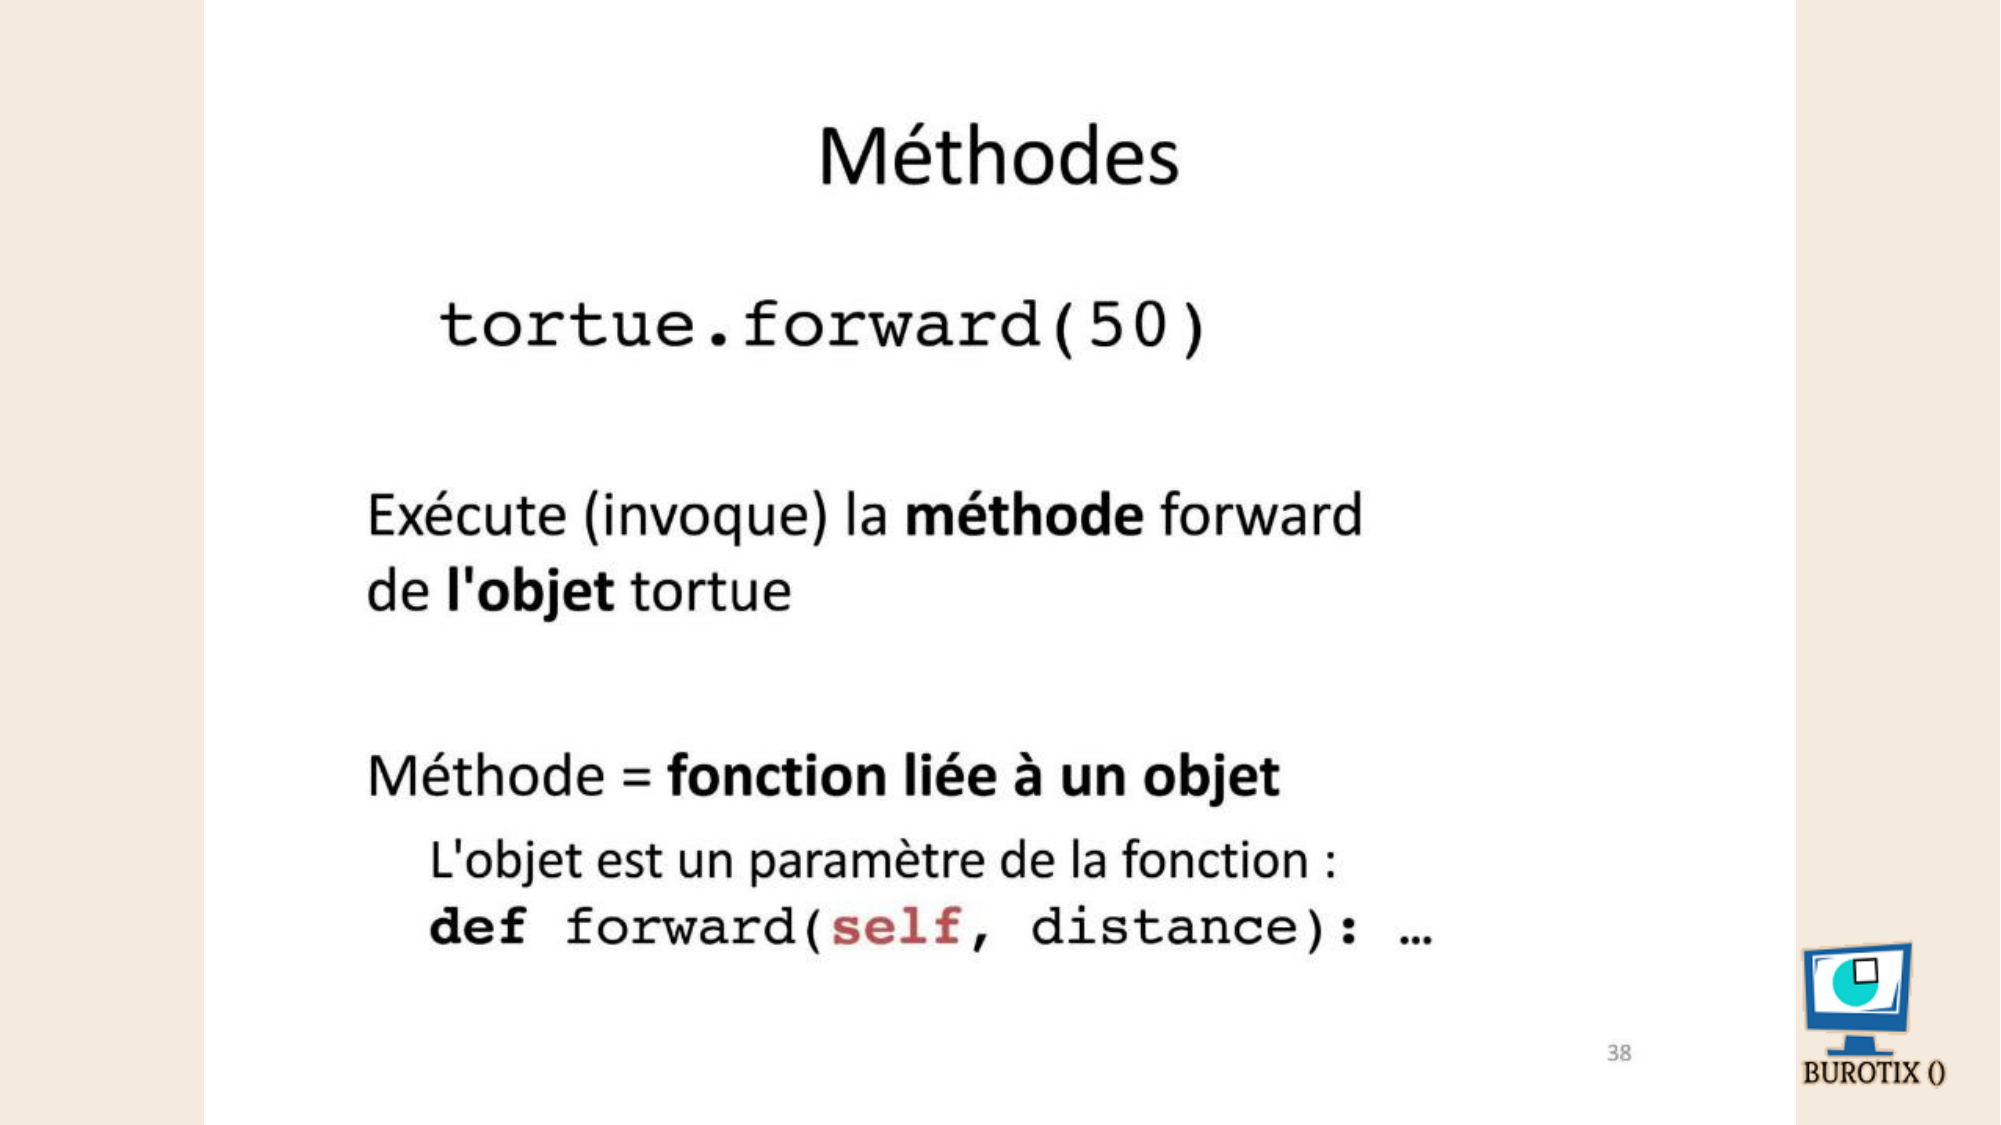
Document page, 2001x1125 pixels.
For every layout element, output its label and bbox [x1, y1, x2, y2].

picture [204, 0, 1949, 1125]
